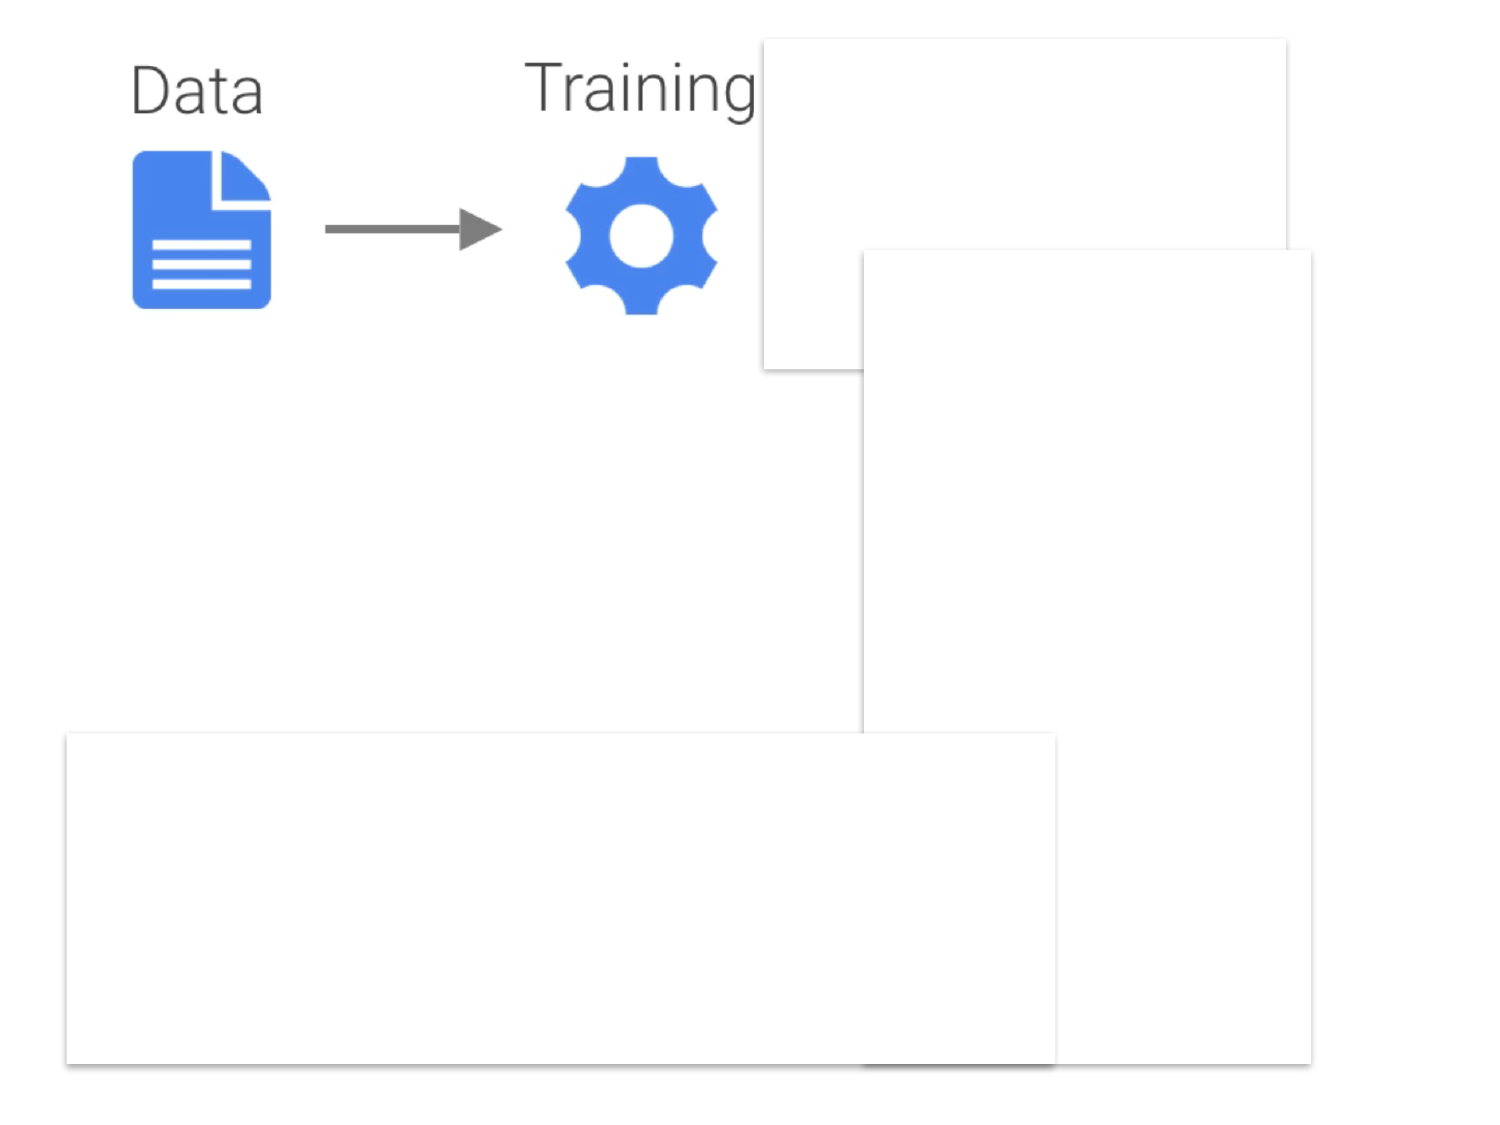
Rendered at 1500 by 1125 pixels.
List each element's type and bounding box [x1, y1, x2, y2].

picture [0, 0, 1343, 1125]
